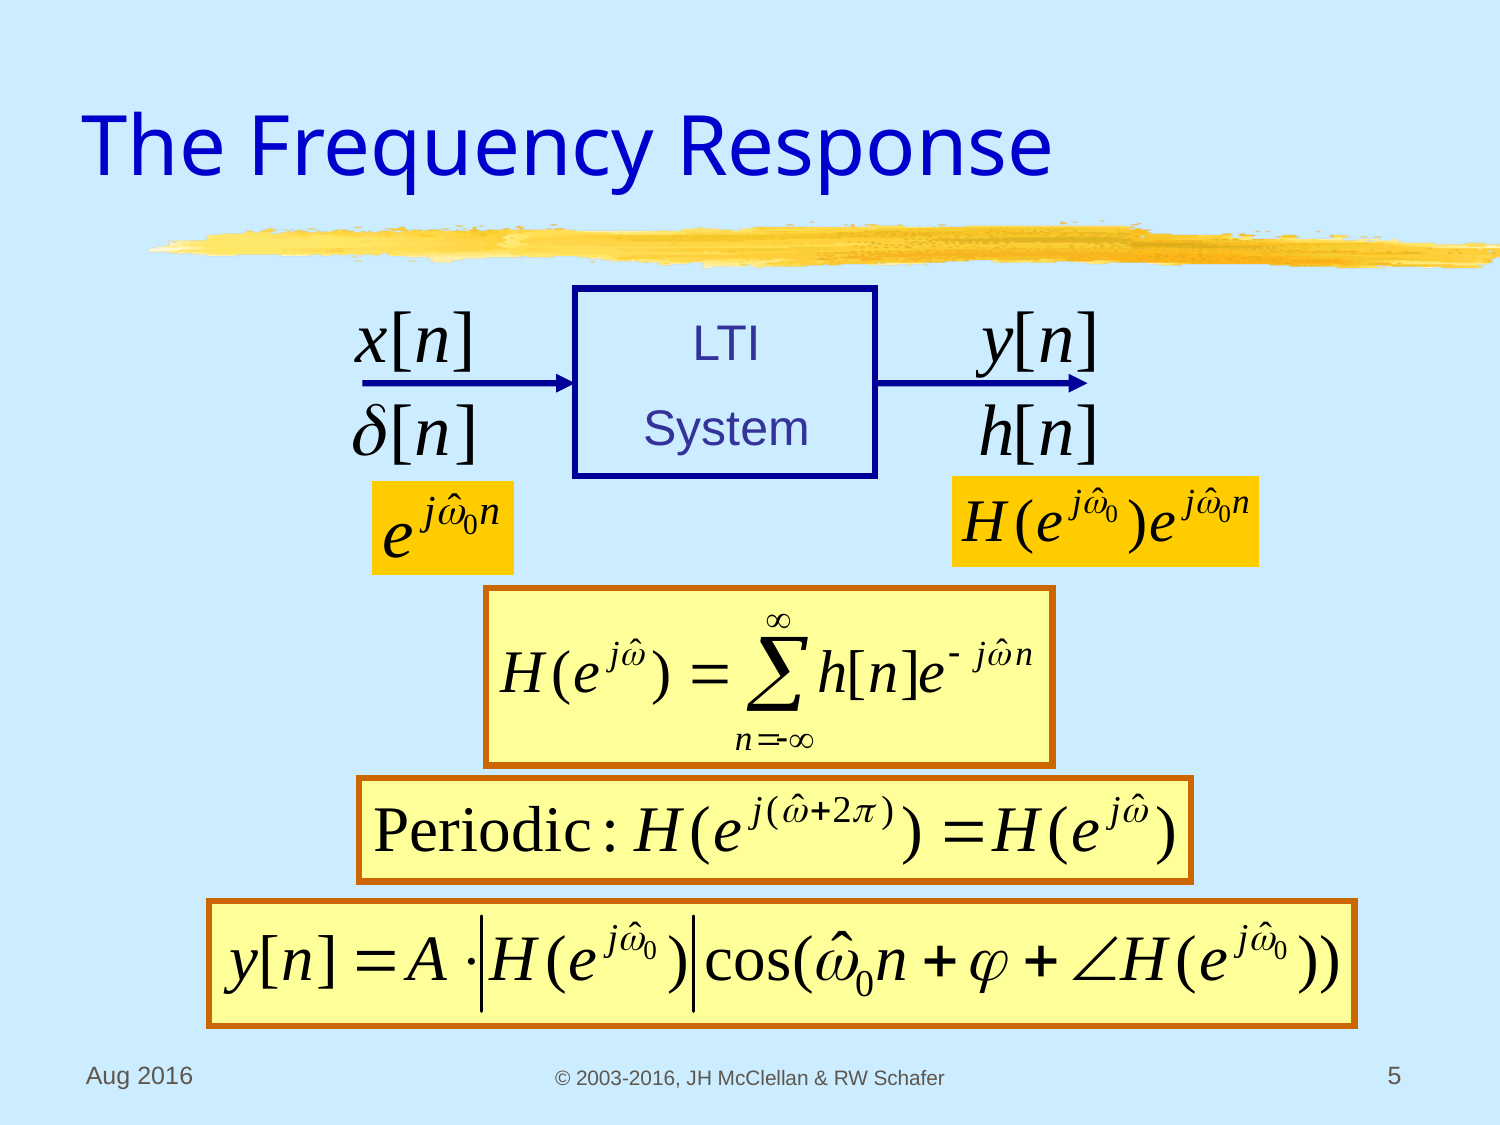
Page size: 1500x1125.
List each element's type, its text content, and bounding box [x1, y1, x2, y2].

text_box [212, 903, 1352, 1024]
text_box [362, 780, 1189, 879]
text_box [349, 398, 476, 472]
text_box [976, 400, 1099, 472]
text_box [951, 475, 1260, 568]
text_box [371, 480, 515, 576]
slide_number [70, 1021, 384, 1098]
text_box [976, 309, 1099, 381]
picture [150, 215, 1500, 279]
slide_number 5 [1103, 1021, 1417, 1098]
footer © 2003-2016, JH McClellan & RW Schafer [512, 1031, 988, 1098]
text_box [489, 591, 1050, 763]
title The Frequency Response [66, 37, 1342, 201]
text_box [362, 288, 1088, 477]
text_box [349, 309, 476, 379]
